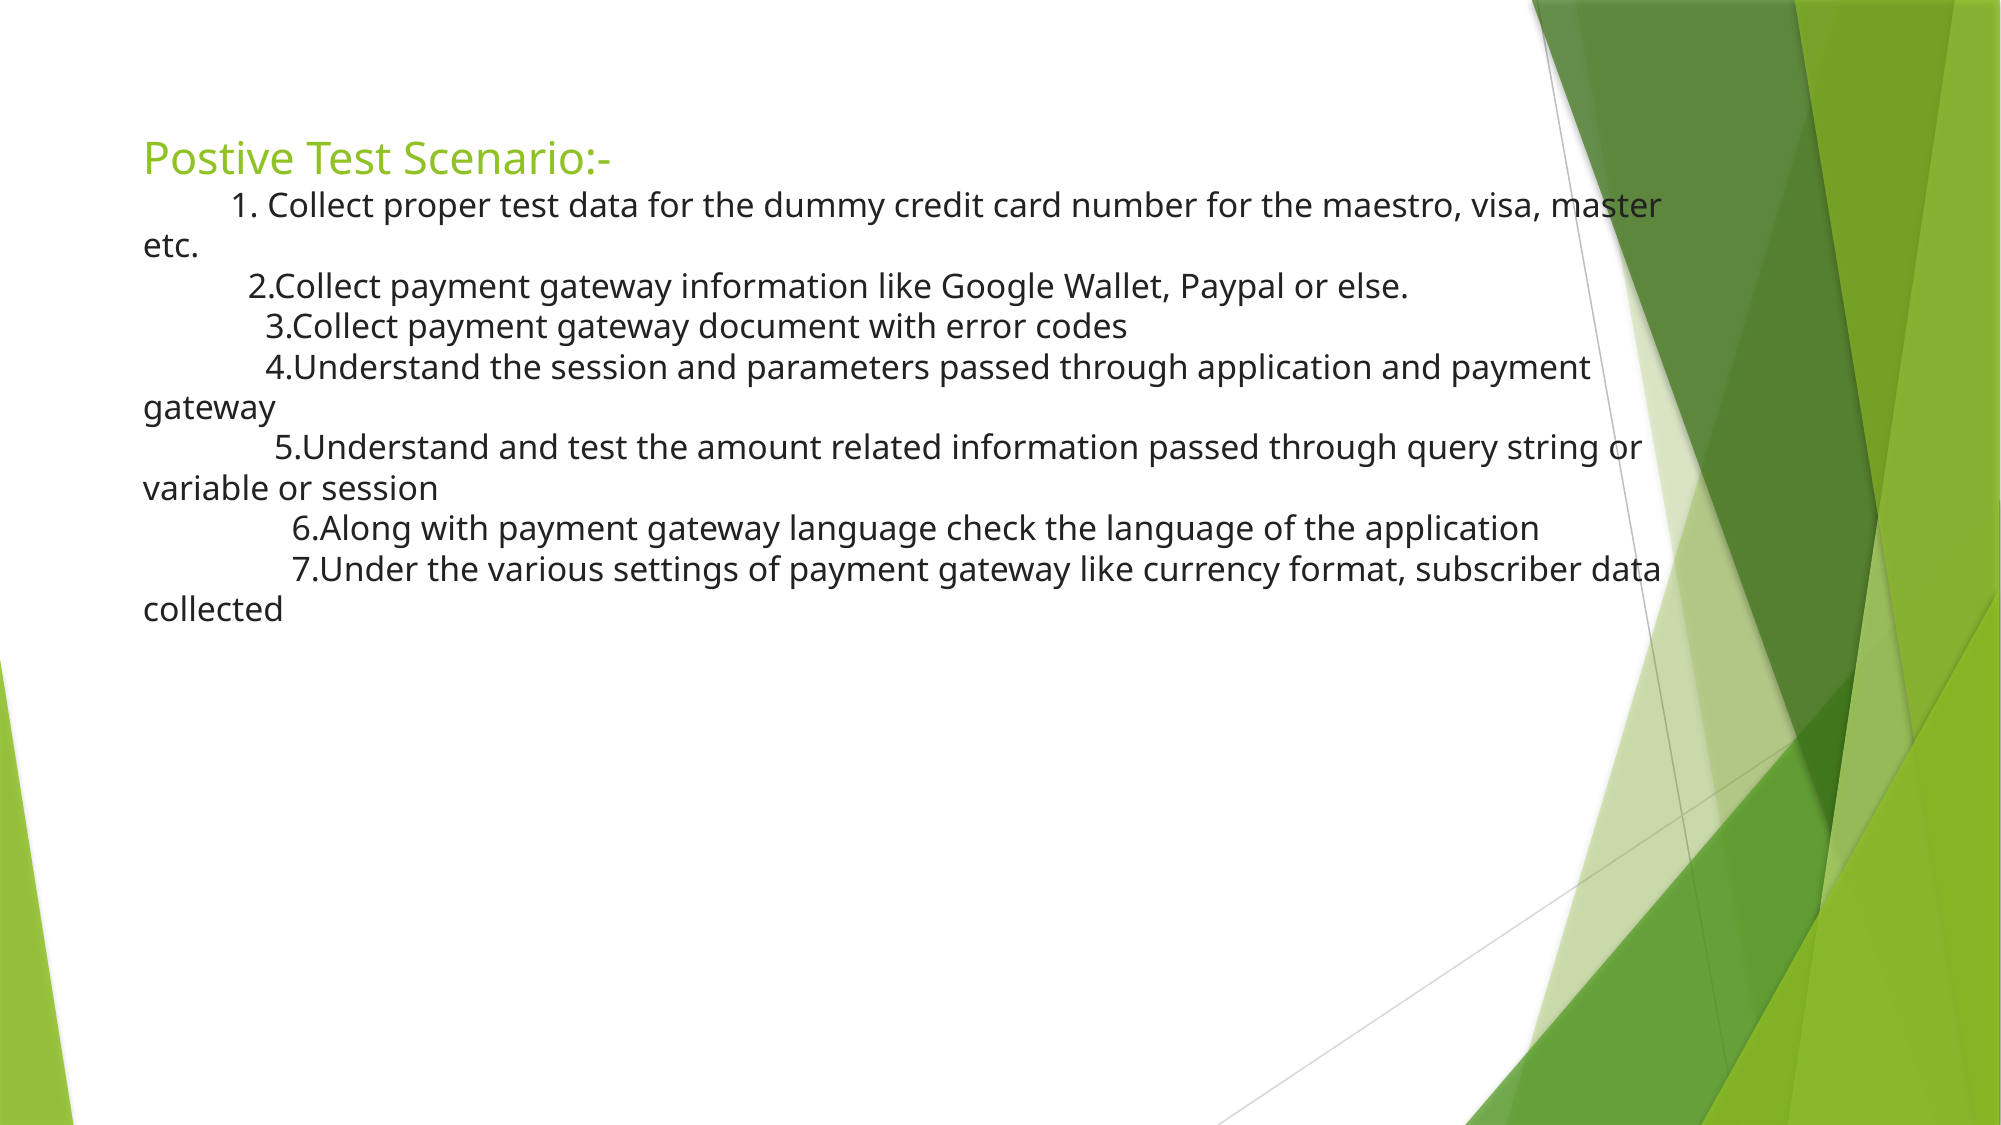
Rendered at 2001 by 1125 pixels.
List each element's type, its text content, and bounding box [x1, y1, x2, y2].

title Postive Test Scenario:- 1. Collect proper test data for the dummy credit card number for the maestro, visa, master etc. 2.Collect payment gateway information like Google Wallet, Paypal or else. 3.Collect payment gateway document with error codes 4.Understand the session and parameters passed through application and payment gateway 5.Understand and test the amount related information passed through query string or variable or session 6.Along with payment gateway language check the language of the application 7.Under the various settings of payment gateway like currency format, subscriber data collected [127, 122, 1719, 1005]
